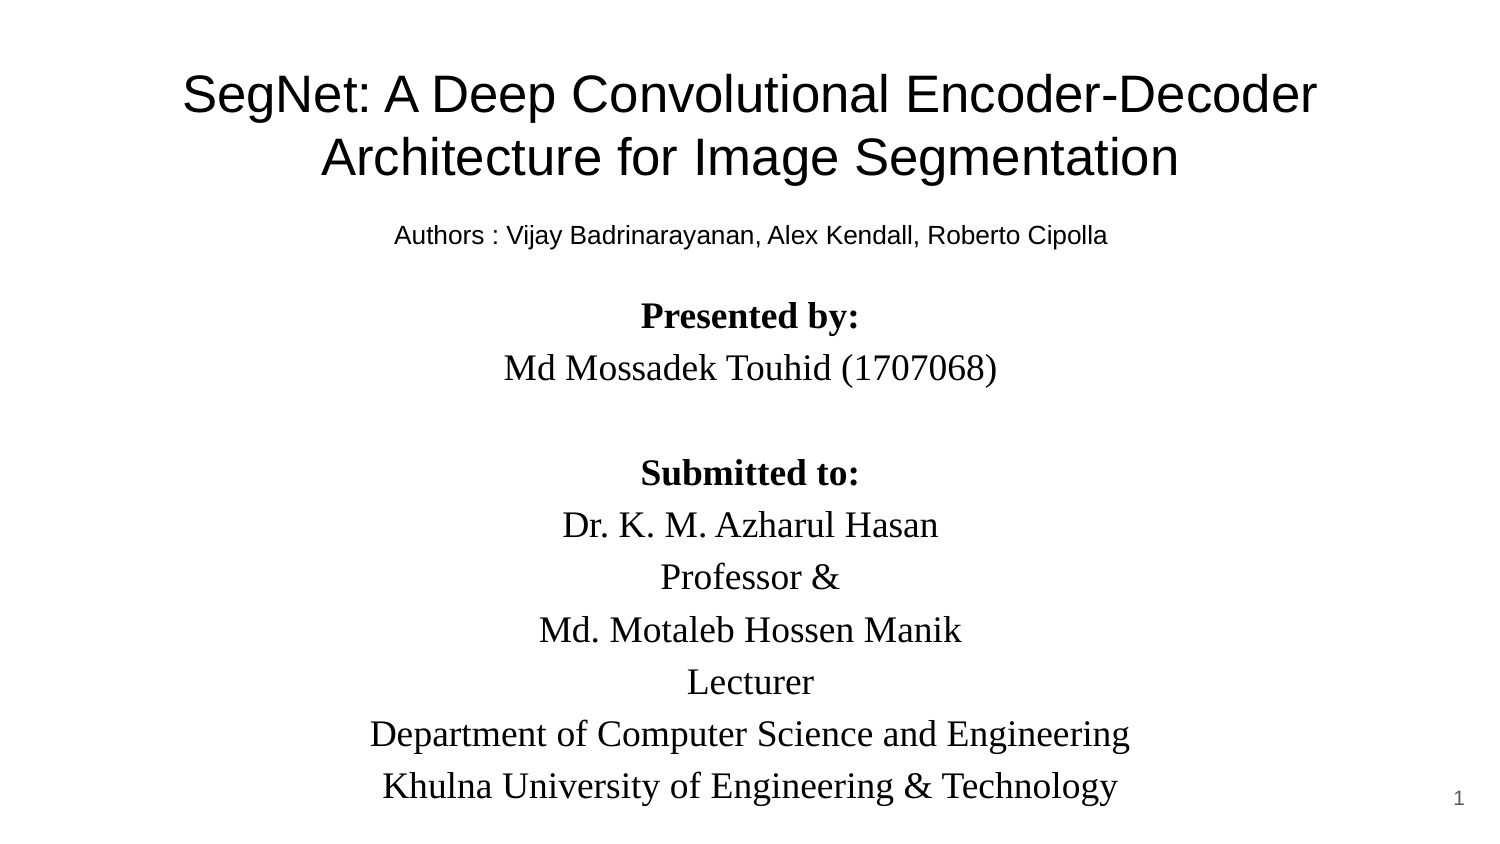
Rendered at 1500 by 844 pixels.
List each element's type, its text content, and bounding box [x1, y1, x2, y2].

slide_number 1 [1389, 764, 1480, 830]
subtitle Presented by: Md Mossadek Touhid (1707068) Submitted to: Dr. K. M. Azharul Hasan Professor & Md. Motaleb Hossen Manik Lecturer Department of Computer Science and Engineering Khulna University of Engineering & Technology [51, 222, 1450, 830]
title SegNet: A Deep Convolutional Encoder-Decoder Architecture for Image Segmentation Authors : Vijay Badrinarayanan, Alex Kendall, Roberto Cipolla [51, 43, 1450, 222]
